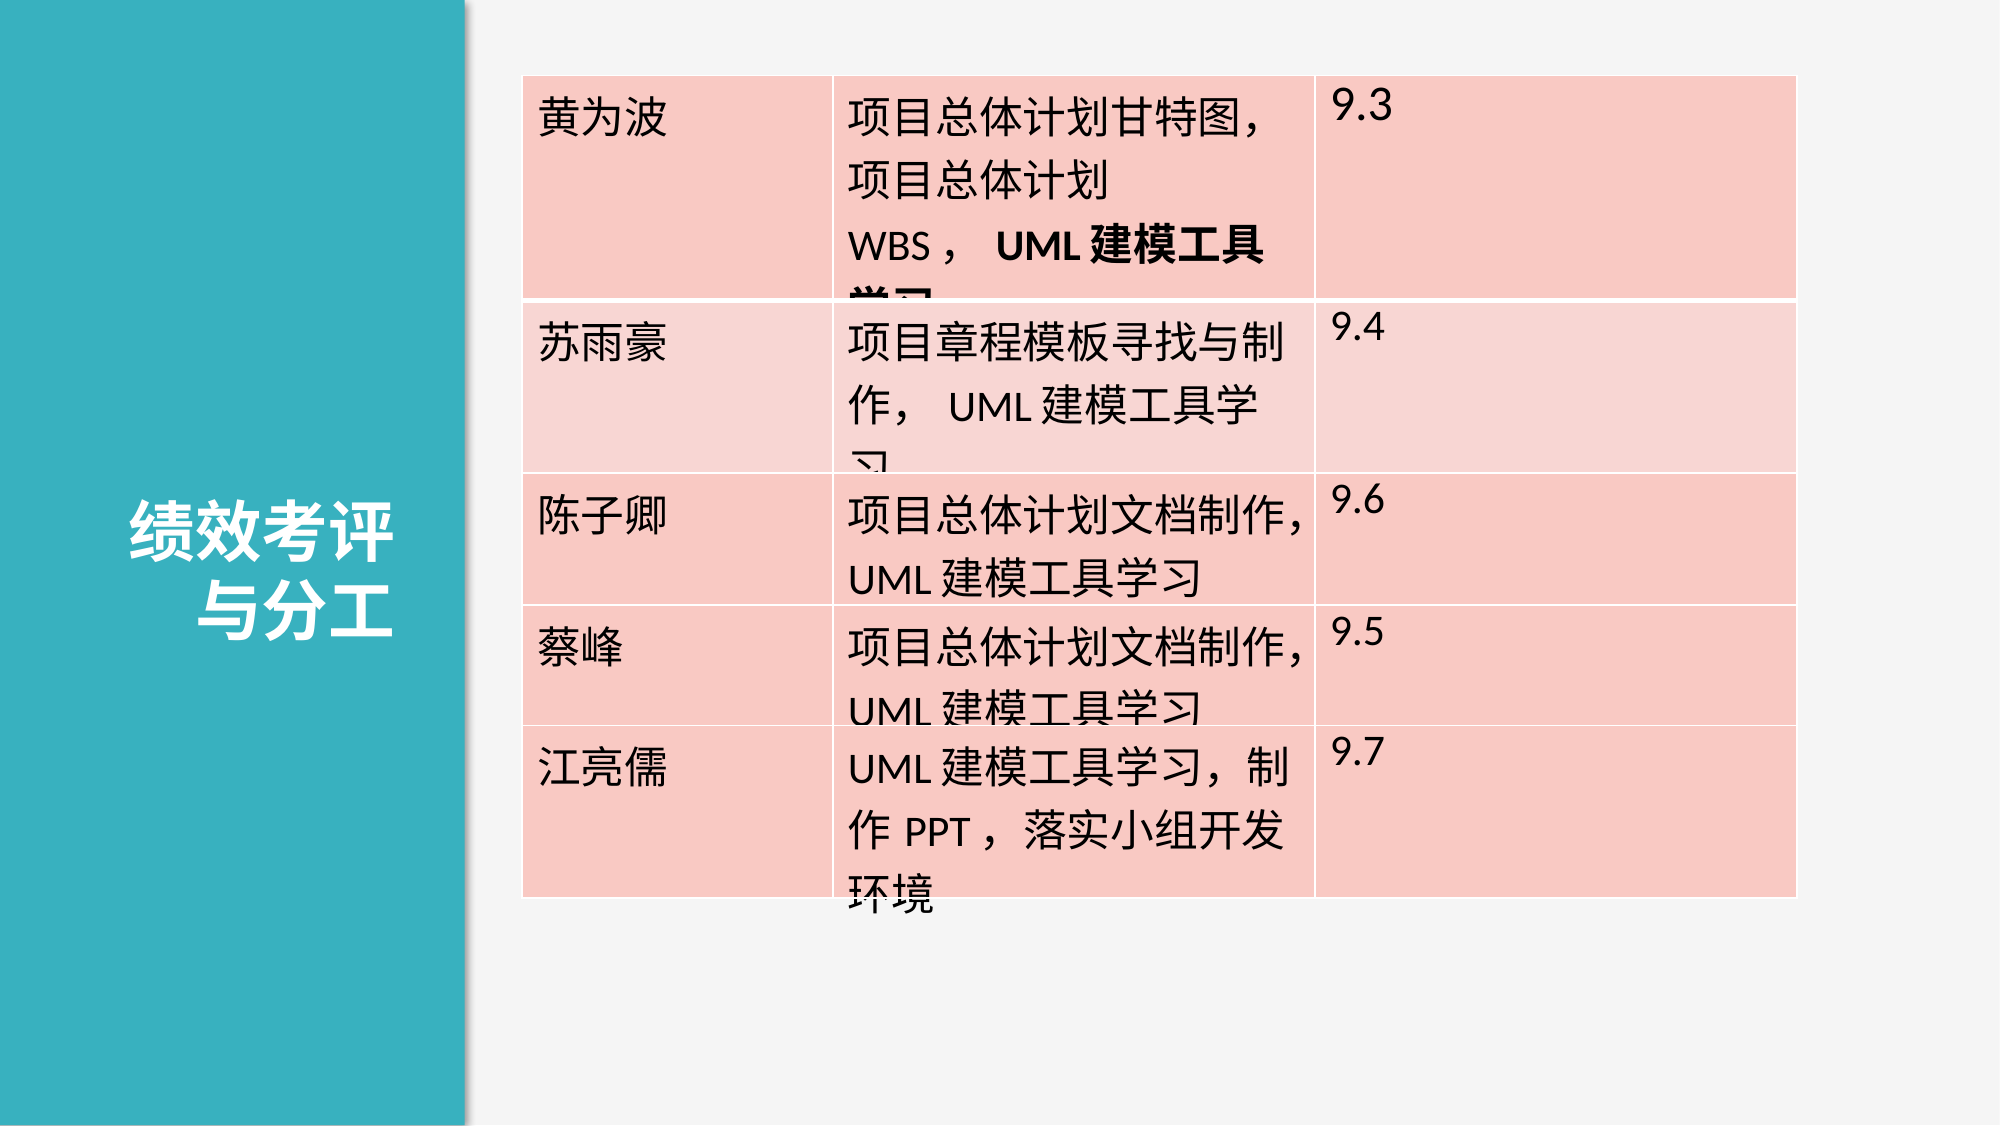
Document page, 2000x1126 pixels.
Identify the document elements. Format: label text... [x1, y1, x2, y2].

table_cell 蔡峰 [523, 606, 832, 725]
table_header 黄为波 [523, 76, 832, 298]
table_cell 陈子卿 [523, 474, 832, 604]
table_cell 项目章程模板寻找与制作，UML建模工具学习 [834, 303, 1314, 472]
table_cell 9.4 [1316, 303, 1796, 472]
table_cell 9.7 [1316, 726, 1796, 897]
table_cell 9.5 [1316, 606, 1796, 725]
table_header 项目总体计划甘特图，项目总体计划WBS，UML建模工具学习 [834, 76, 1314, 298]
table_cell 苏雨豪 [523, 303, 832, 472]
table_header 9.3 [1316, 76, 1796, 298]
text_box 绩效考评与分工 [50, 479, 416, 660]
table_cell 项目总体计划文档制作，UML建模工具学习 [834, 474, 1314, 604]
table_cell UML建模工具学习，制作PPT，落实小组开发环境 [834, 726, 1314, 897]
text_box [0, 0, 465, 1126]
table_cell 9.6 [1316, 474, 1796, 604]
table_cell 项目总体计划文档制作，UML建模工具学习 [834, 606, 1314, 725]
table_cell 江亮儒 [523, 726, 832, 897]
